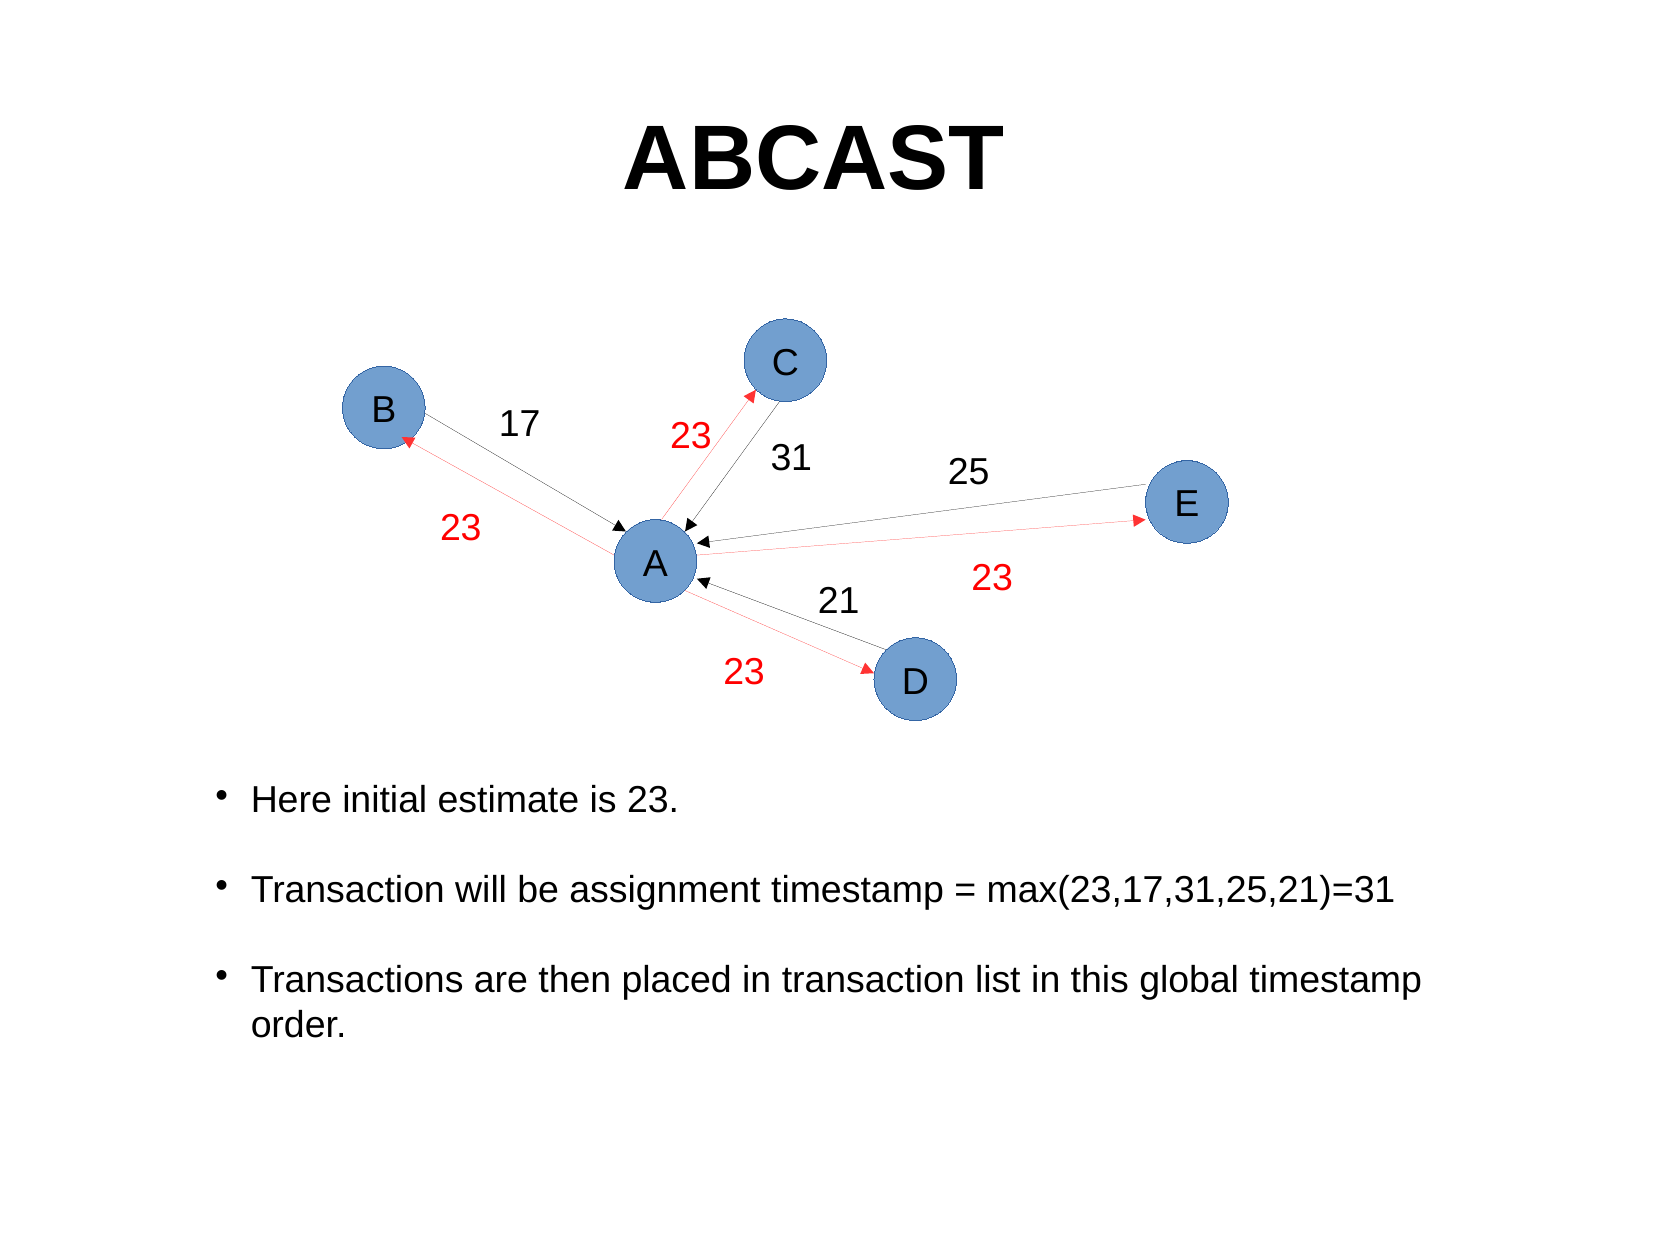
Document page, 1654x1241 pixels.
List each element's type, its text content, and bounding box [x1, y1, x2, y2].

text_box [743, 389, 756, 407]
text_box A [614, 519, 697, 603]
text_box B [342, 366, 426, 449]
text_box 31 [755, 425, 863, 482]
text_box [696, 484, 1146, 548]
text_box [809, 644, 875, 674]
text_box [401, 437, 508, 496]
text_box 23 [956, 545, 1052, 603]
text_box 17 [484, 391, 579, 449]
text_box Here initial estimate is 23. Transaction will be assignment timestamp = max(23,17,31,25,21)=31 Transactions are then placed in transaction list in this global timestamp order. [200, 767, 1453, 1093]
text_box 21 [803, 569, 916, 626]
text_box 23 [425, 496, 526, 553]
text_box [696, 577, 803, 619]
text_box [685, 461, 737, 532]
text_box 23 [708, 639, 809, 697]
text_box D [873, 637, 957, 721]
text_box 25 [933, 439, 1028, 496]
text_box 23 [655, 403, 744, 461]
text_box ABCAST [82, 49, 1571, 257]
text_box [485, 449, 626, 532]
text_box C [744, 318, 827, 402]
text_box E [1145, 460, 1229, 544]
text_box [696, 514, 1146, 556]
